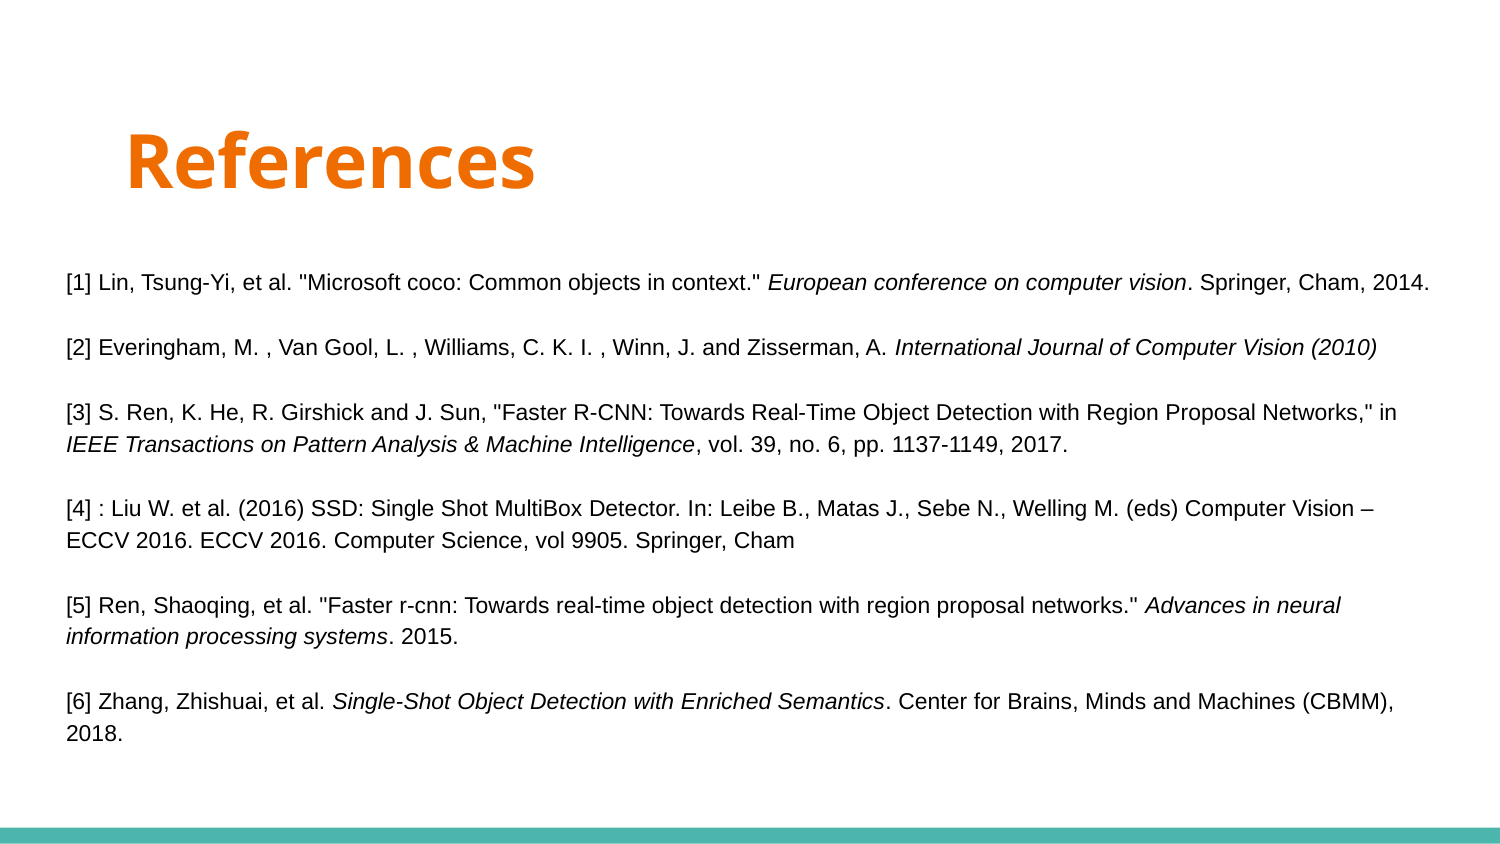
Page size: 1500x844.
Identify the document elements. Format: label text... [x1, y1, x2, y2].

text_box [1] Lin, Tsung-Yi, et al. "Microsoft coco: Common objects in context." European conference on computer vision. Springer, Cham, 2014. [2] Everingham, M. , Van Gool, L. , Williams, C. K. I. , Winn, J. and Zisserman, A. International Journal of Computer Vision (2010) [3] S. Ren, K. He, R. Girshick and J. Sun, "Faster R-CNN: Towards Real-Time Object Detection with Region Proposal Networks," in IEEE Transactions on Pattern Analysis & Machine Intelligence, vol. 39, no. 6, pp. 1137-1149, 2017. [4] : Liu W. et al. (2016) SSD: Single Shot MultiBox Detector. In: Leibe B., Matas J., Sebe N., Welling M. (eds) Computer Vision – ECCV 2016. ECCV 2016. Computer Science, vol 9905. Springer, Cham [5] Ren, Shaoqing, et al. "Faster r-cnn: Towards real-time object detection with region proposal networks." Advances in neural information processing systems. 2015. [6] Zhang, Zhishuai, et al. Single-Shot Object Detection with Enriched Semantics. Center for Brains, Minds and Machines (CBMM), 2018. [51, 248, 1449, 810]
title References [109, 98, 1371, 187]
